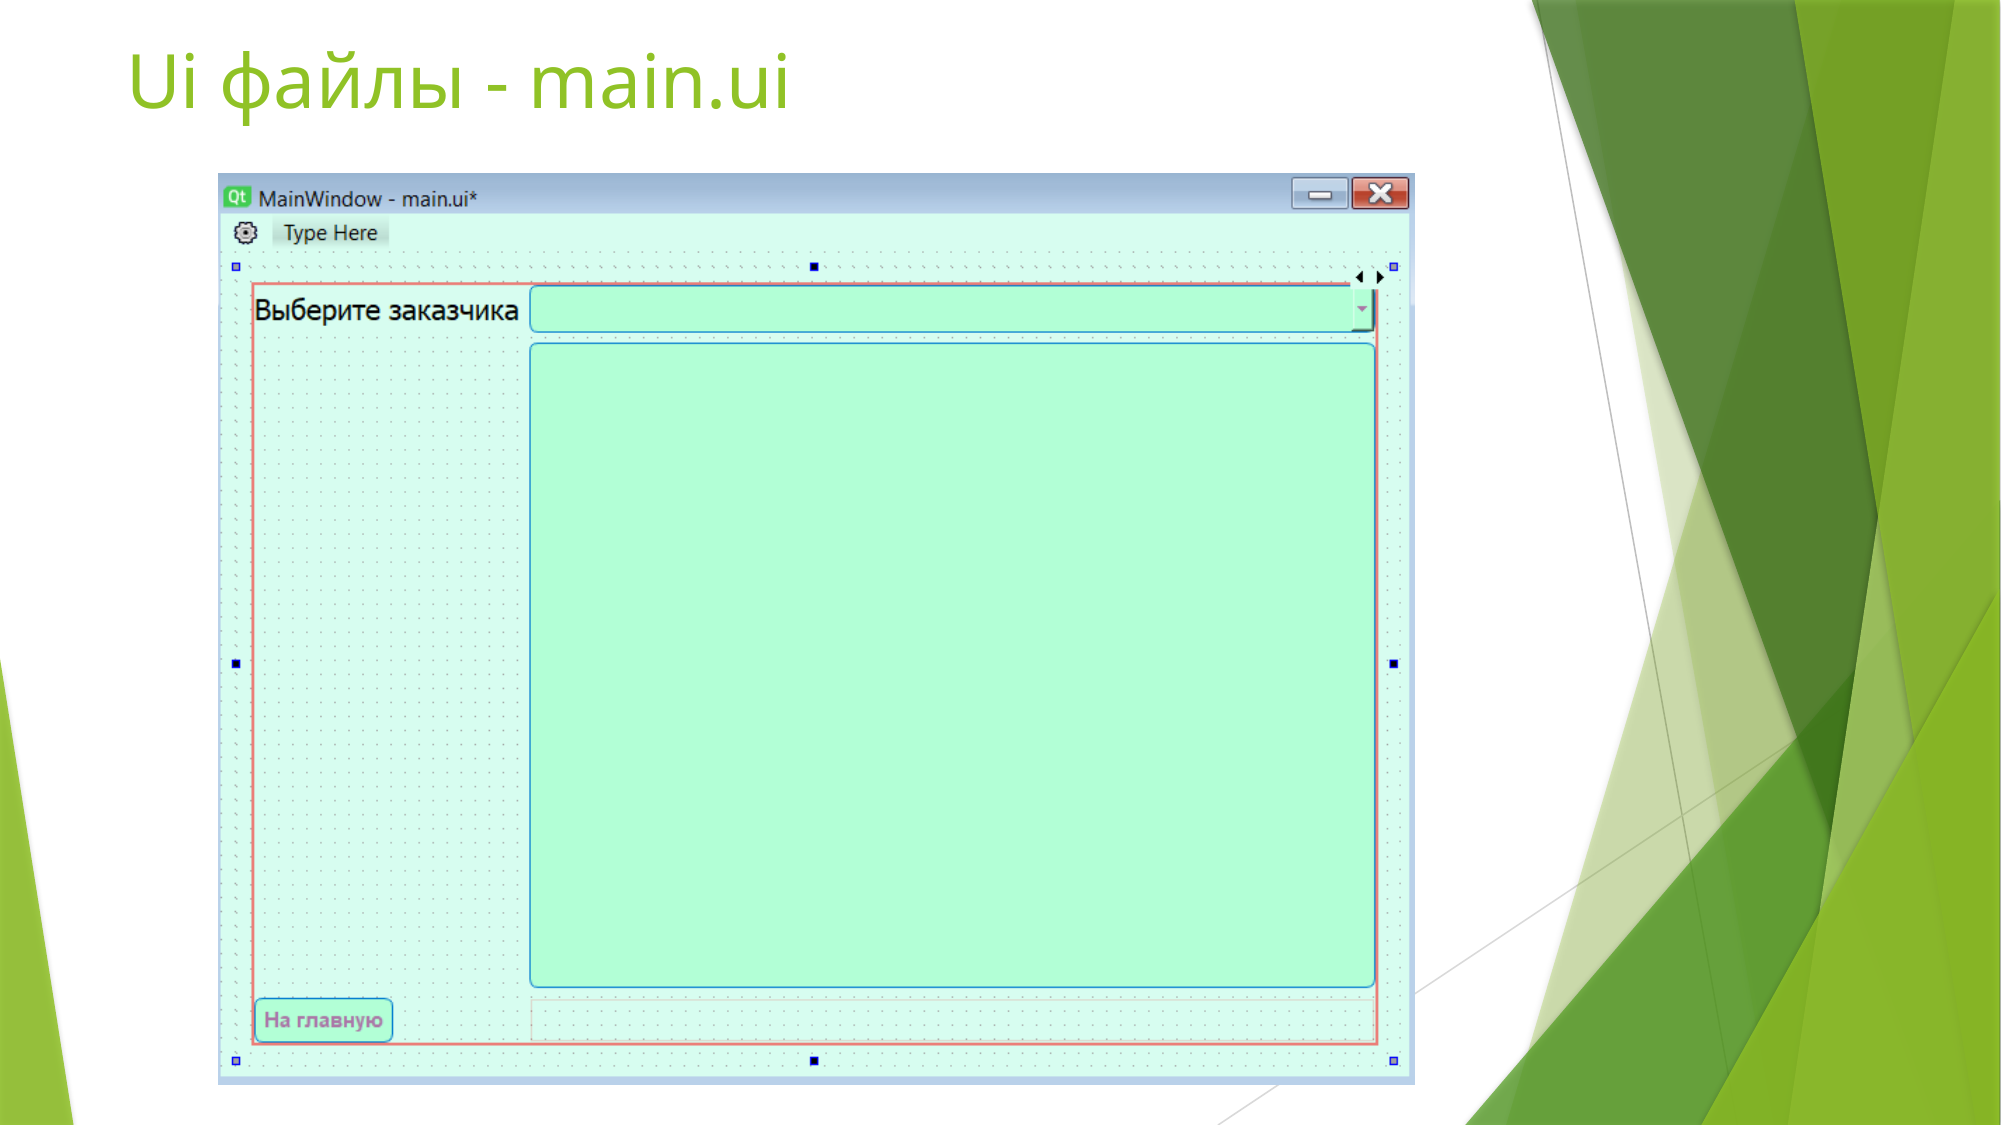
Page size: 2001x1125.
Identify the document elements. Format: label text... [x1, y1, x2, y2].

title Ui файлы - main.ui [111, 26, 1522, 174]
picture [217, 172, 1415, 1086]
